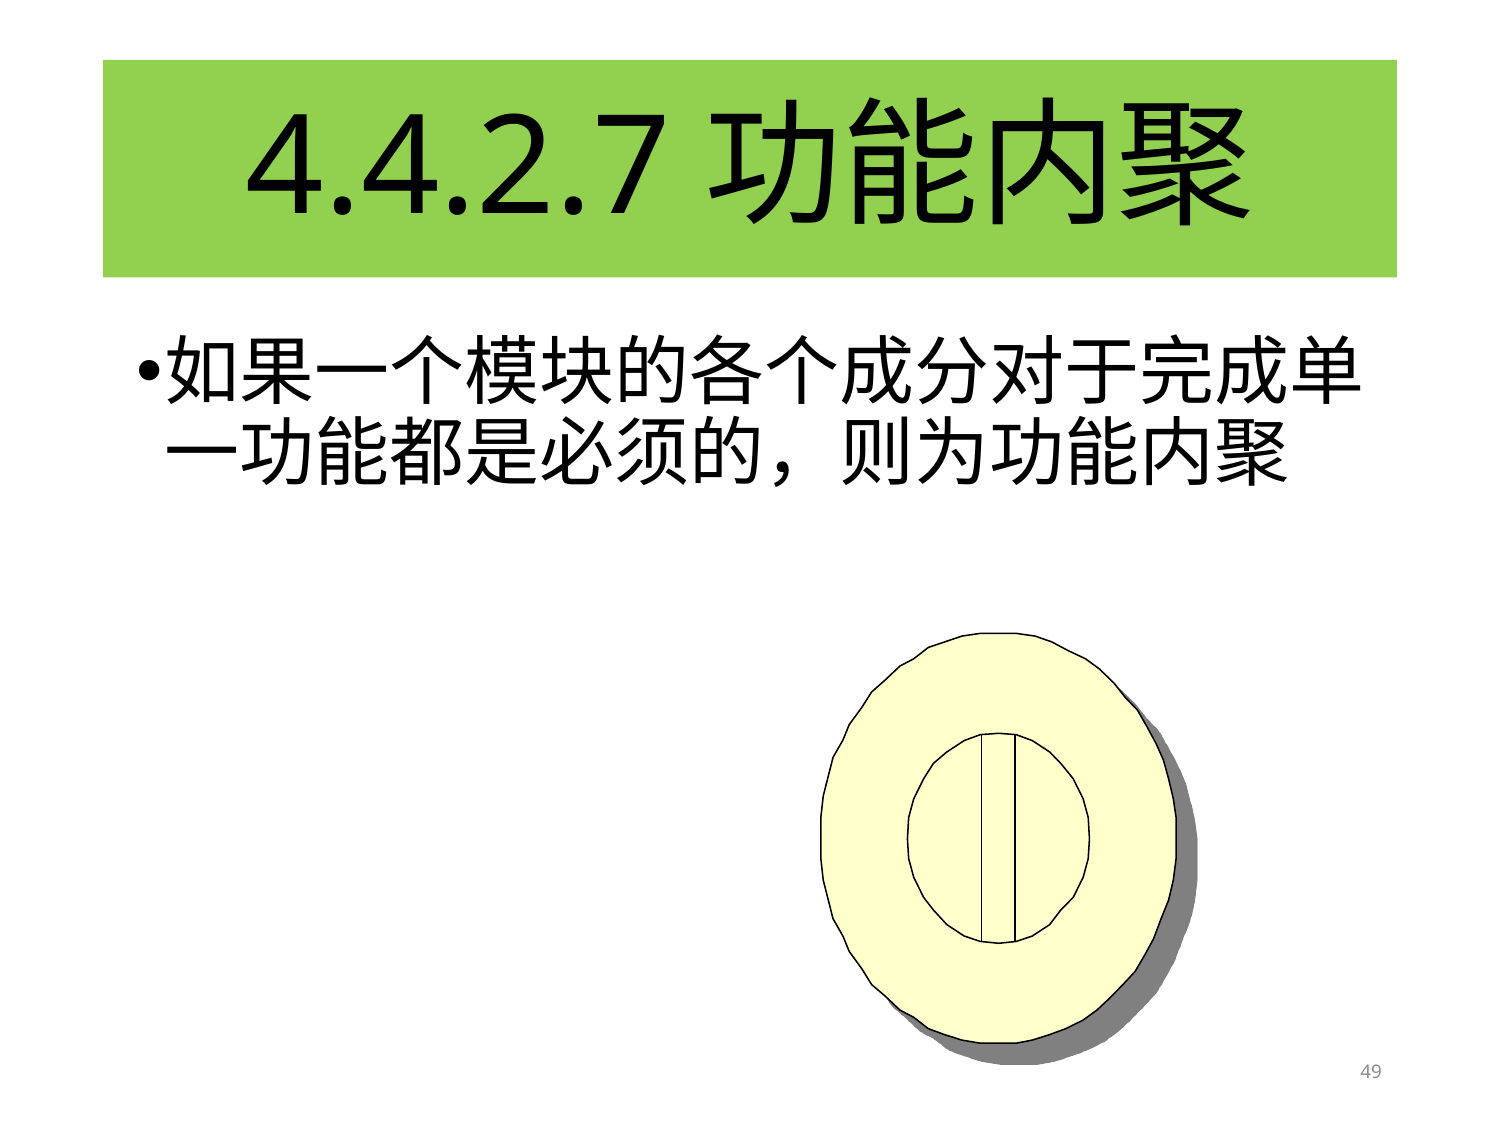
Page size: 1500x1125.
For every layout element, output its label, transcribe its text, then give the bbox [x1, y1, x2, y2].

list 如果一个模块的各个成分对于完成单一功能都是必须的，则为功能内聚 [64, 326, 1397, 1012]
title 4.4.2.7功能内聚 [103, 59, 1397, 278]
slide_number 49 [1059, 1042, 1397, 1103]
text_box [820, 633, 1177, 1044]
